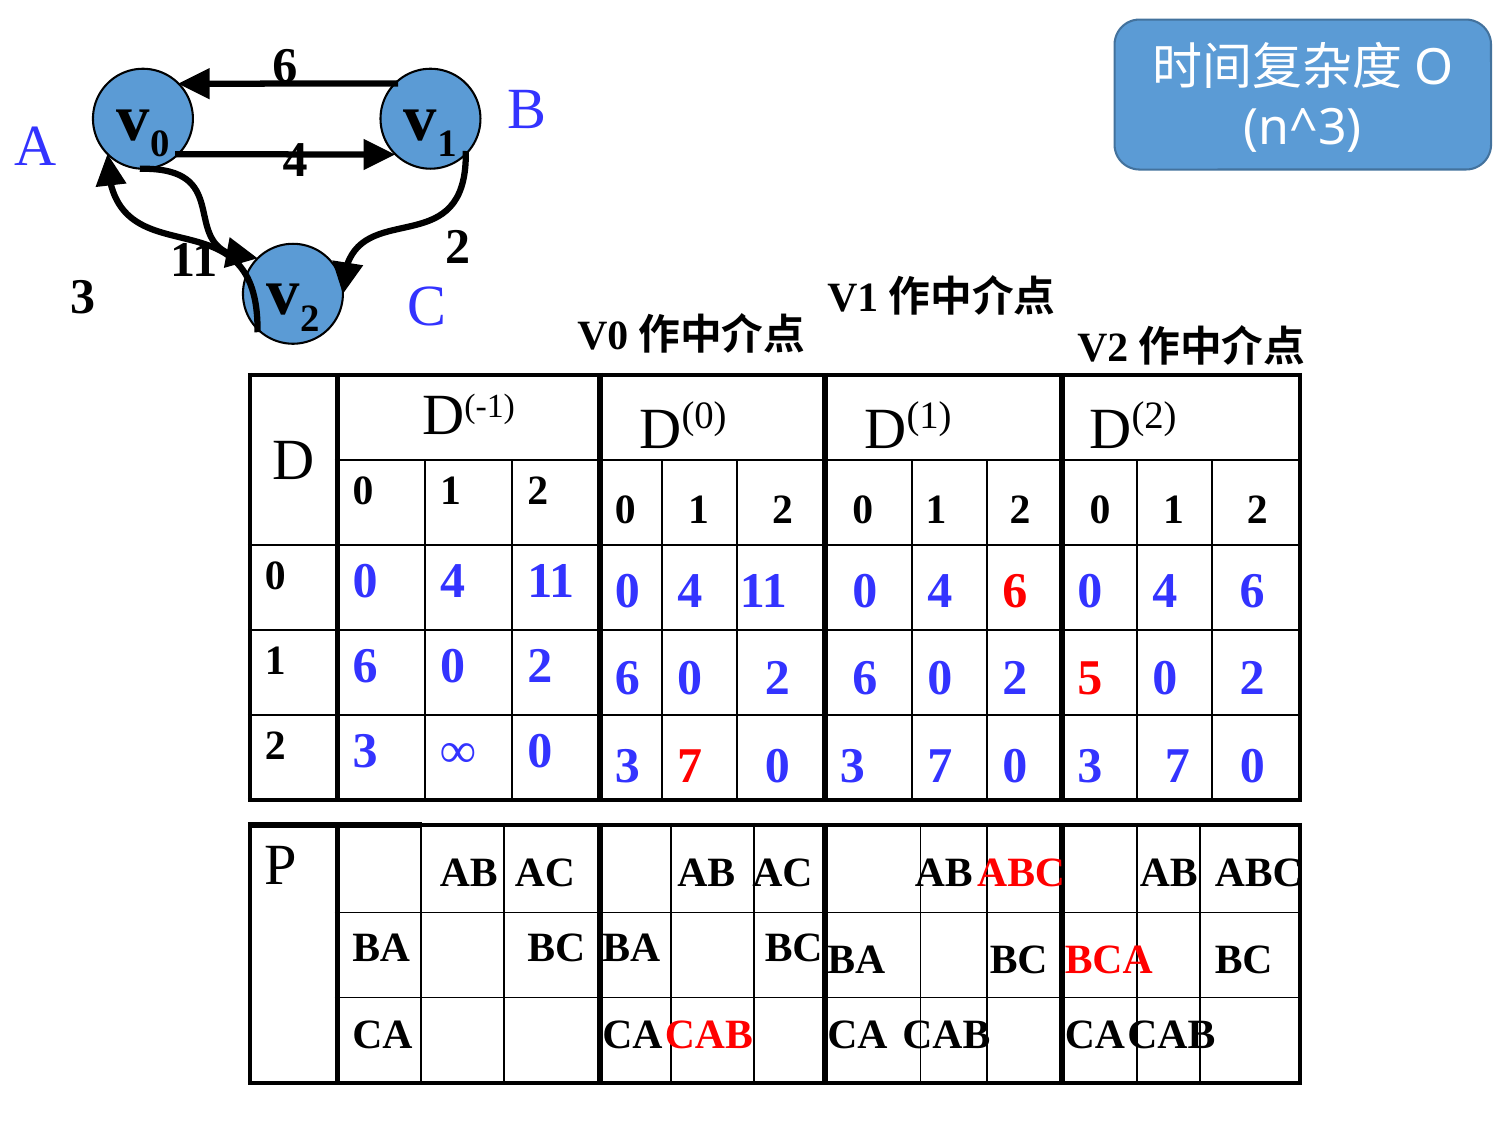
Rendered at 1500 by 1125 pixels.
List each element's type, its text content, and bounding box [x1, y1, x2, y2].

table_cell [1065, 990, 1136, 997]
table_cell [505, 913, 597, 997]
table_cell [921, 913, 986, 997]
text_box 6 [1224, 549, 1288, 625]
text_box AB [662, 837, 737, 903]
text_box AC [500, 837, 600, 903]
text_box 0 1 2 [1074, 474, 1288, 540]
table_cell 1 [252, 631, 335, 714]
text_box CAB [887, 999, 1013, 1065]
table_cell 11 [513, 546, 597, 629]
table_cell 0 [252, 546, 335, 629]
text_box 0 4 11 [599, 549, 813, 625]
table_cell [603, 1065, 670, 1081]
text_box V1作中介点 [812, 262, 1075, 328]
table_header [755, 903, 822, 912]
text_box 0 1 2 [599, 474, 813, 540]
table_cell 4 [426, 546, 511, 629]
table_header [672, 827, 753, 837]
table_cell [1213, 546, 1298, 629]
table_cell [672, 913, 753, 997]
text_box 时间复杂度O (n^3) [1113, 18, 1493, 171]
table_cell [1065, 1065, 1136, 1081]
table_cell [1138, 913, 1199, 997]
table_cell [988, 990, 1059, 997]
text_box AC [737, 837, 838, 903]
text_box A [0, 99, 55, 185]
table_cell [603, 978, 670, 997]
table_cell [603, 716, 661, 724]
table_cell [913, 631, 986, 637]
table_header [603, 377, 624, 459]
text_box 0 [1062, 549, 1125, 625]
table_cell [1065, 716, 1136, 724]
text_box 3 7 0 [1062, 724, 1288, 800]
table_header [340, 828, 420, 912]
table_header [828, 377, 849, 459]
table_cell 0 [340, 461, 424, 544]
table_header [1225, 378, 1298, 459]
table_cell [663, 716, 736, 798]
table_cell [505, 998, 597, 1081]
table_cell [738, 546, 822, 629]
text_box AB [900, 837, 962, 903]
table_cell 0 [340, 546, 424, 629]
text_box 0 [837, 549, 900, 625]
table_cell [1065, 913, 1136, 924]
text_box BA [812, 924, 913, 990]
table_cell 2 [513, 461, 597, 544]
table_header D(-1) [340, 377, 597, 459]
text_box BC [750, 912, 850, 978]
table_cell [913, 470, 986, 474]
text_box B [506, 62, 568, 148]
table_cell [1213, 716, 1298, 798]
table_cell 2 [252, 716, 335, 798]
table_cell [828, 631, 911, 714]
table_cell [1138, 540, 1211, 544]
table_cell [1201, 990, 1298, 997]
table_cell [988, 631, 1059, 714]
table_cell [1213, 631, 1298, 714]
table_cell [1138, 716, 1211, 724]
text_box CA [587, 999, 650, 1065]
table_header D [252, 377, 335, 544]
text_box V0作中介点 [562, 299, 825, 365]
table_cell [340, 1065, 420, 1081]
text_box BA [337, 912, 438, 978]
table_cell [663, 470, 736, 474]
text_box D(1) [849, 374, 1000, 470]
text_box V2作中介点 [1062, 312, 1325, 378]
table_cell [913, 716, 986, 724]
table_cell [988, 461, 1059, 544]
table_cell [1065, 631, 1136, 714]
text_box 7 [662, 724, 725, 800]
table_cell [913, 540, 986, 544]
table_header [603, 827, 670, 912]
table_cell [1213, 461, 1298, 544]
table_header [1065, 827, 1136, 912]
table_header [775, 377, 822, 459]
table_cell [1138, 631, 1211, 714]
table_header [988, 827, 1059, 837]
table_cell ∞ [426, 716, 511, 798]
table_header [505, 827, 597, 837]
text_box AB [1125, 837, 1199, 903]
table_header [1138, 827, 1199, 837]
table_cell 0 [426, 631, 511, 714]
text_box CA [1050, 999, 1150, 1065]
text_box D(0) [624, 374, 775, 470]
text_box CA [812, 999, 887, 1065]
text_box BC [975, 924, 1049, 990]
text_box CAB [650, 999, 775, 1065]
table_cell [755, 998, 822, 1081]
table_cell [663, 540, 736, 544]
table_cell [988, 546, 1059, 629]
table_cell [603, 631, 661, 637]
table_header [1201, 903, 1298, 912]
text_box 2 [1224, 637, 1288, 713]
table_cell [828, 546, 911, 629]
text_box 0 [749, 724, 813, 800]
text_box 2 [749, 637, 813, 713]
table_cell [988, 998, 1059, 1081]
table_cell [603, 461, 661, 474]
table_cell [1138, 1065, 1199, 1081]
text_box 3 [599, 724, 662, 800]
text_box BCA [1049, 924, 1188, 990]
table_cell [1065, 546, 1136, 629]
table_header [1138, 903, 1199, 912]
table_cell [921, 1065, 986, 1081]
text_box CAB [1150, 999, 1238, 1065]
text_box [15, 30, 1487, 1113]
table_header P [252, 828, 335, 1081]
table_cell 3 [340, 716, 424, 798]
text_box ABC [962, 837, 1100, 903]
table_cell [738, 716, 822, 798]
table_header [921, 903, 986, 912]
table_cell [828, 913, 920, 997]
table_cell [1201, 998, 1298, 1081]
text_box CA [337, 999, 438, 1065]
text_box 0 [662, 637, 725, 713]
table_cell [603, 540, 661, 544]
table_cell [1201, 913, 1298, 924]
table_cell [828, 716, 911, 724]
text_box BC [512, 912, 587, 978]
text_box 4 [1137, 549, 1200, 625]
table_header [755, 827, 822, 837]
table_cell 2 [513, 631, 597, 714]
text_box 3 7 0 [824, 724, 1050, 800]
table_cell [663, 631, 736, 714]
table_header [672, 903, 753, 912]
text_box 0 1 2 [837, 474, 1050, 540]
table_header [505, 903, 597, 912]
table_cell [988, 913, 1059, 924]
text_box BA [587, 912, 688, 978]
table_cell [1138, 470, 1211, 474]
table_cell [738, 631, 822, 714]
table_cell [422, 913, 503, 997]
table_cell [1138, 546, 1211, 629]
table_header [1065, 378, 1074, 459]
text_box ABC [1199, 837, 1338, 903]
table_cell [1065, 461, 1136, 544]
text_box D(2) [1074, 378, 1225, 470]
table_cell [672, 1065, 753, 1081]
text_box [55, 24, 506, 344]
text_box 5 [1062, 637, 1125, 713]
table_header [988, 903, 1059, 912]
text_box 0 [1137, 637, 1200, 713]
table_header [1201, 827, 1298, 837]
table_cell [663, 625, 736, 629]
table_header [921, 827, 986, 837]
table_cell 0 [513, 716, 597, 798]
table_cell [913, 546, 986, 629]
table_cell [988, 716, 1059, 798]
text_box AB [425, 837, 500, 903]
table_header [422, 827, 503, 912]
table_cell [340, 978, 420, 997]
table_header [1000, 377, 1059, 459]
table_cell [828, 461, 911, 544]
table_cell 1 [426, 461, 511, 544]
table_cell [755, 978, 822, 997]
text_box BC [1200, 924, 1300, 990]
table_cell [738, 461, 822, 544]
table_header [828, 827, 920, 912]
table_cell [828, 1065, 920, 1081]
table_cell [603, 625, 661, 629]
text_box 6 [599, 637, 662, 713]
table_cell 6 [340, 631, 424, 714]
text_box 6 0 2 [837, 637, 1050, 713]
text_box 4 [912, 549, 975, 625]
text_box 6 [987, 549, 1050, 625]
table_cell [422, 998, 503, 1081]
